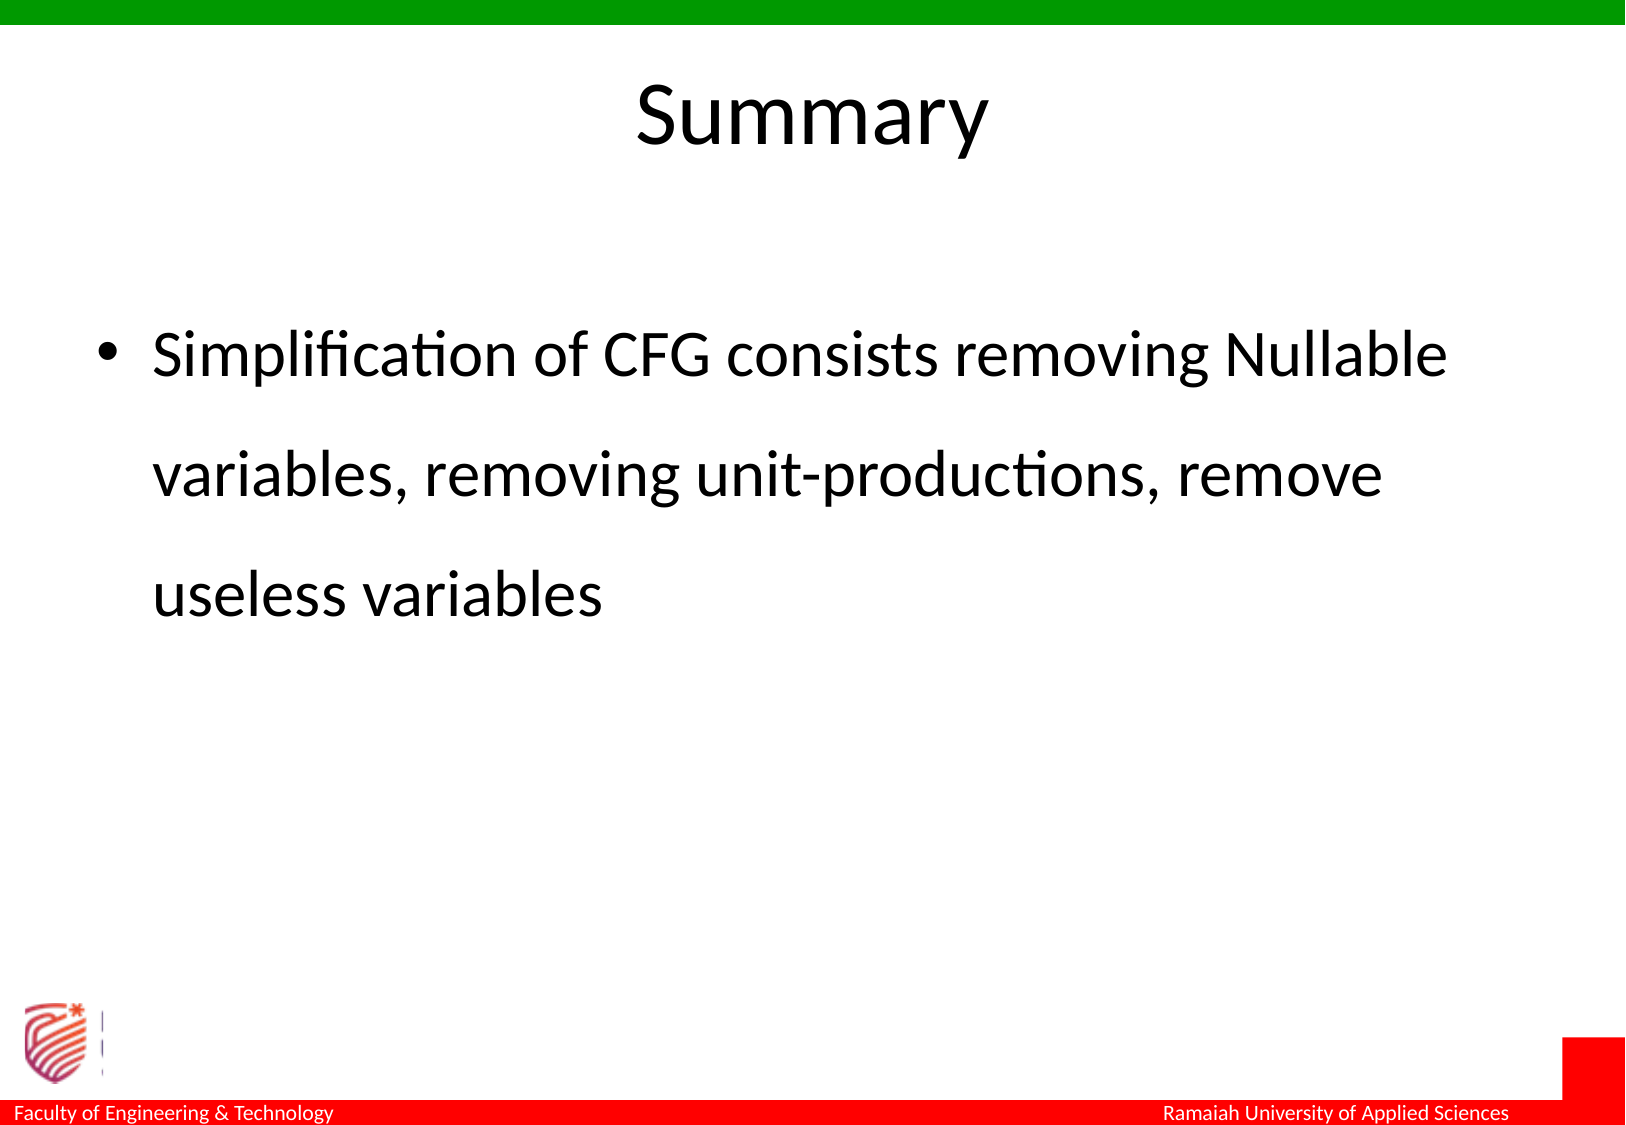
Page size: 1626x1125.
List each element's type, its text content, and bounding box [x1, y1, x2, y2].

picture [24, 1003, 104, 1084]
list Simplification of CFG consists removing Nullable variables, removing unit-productions, remove useless variables [81, 262, 1544, 1005]
title Summary [81, 45, 1544, 233]
